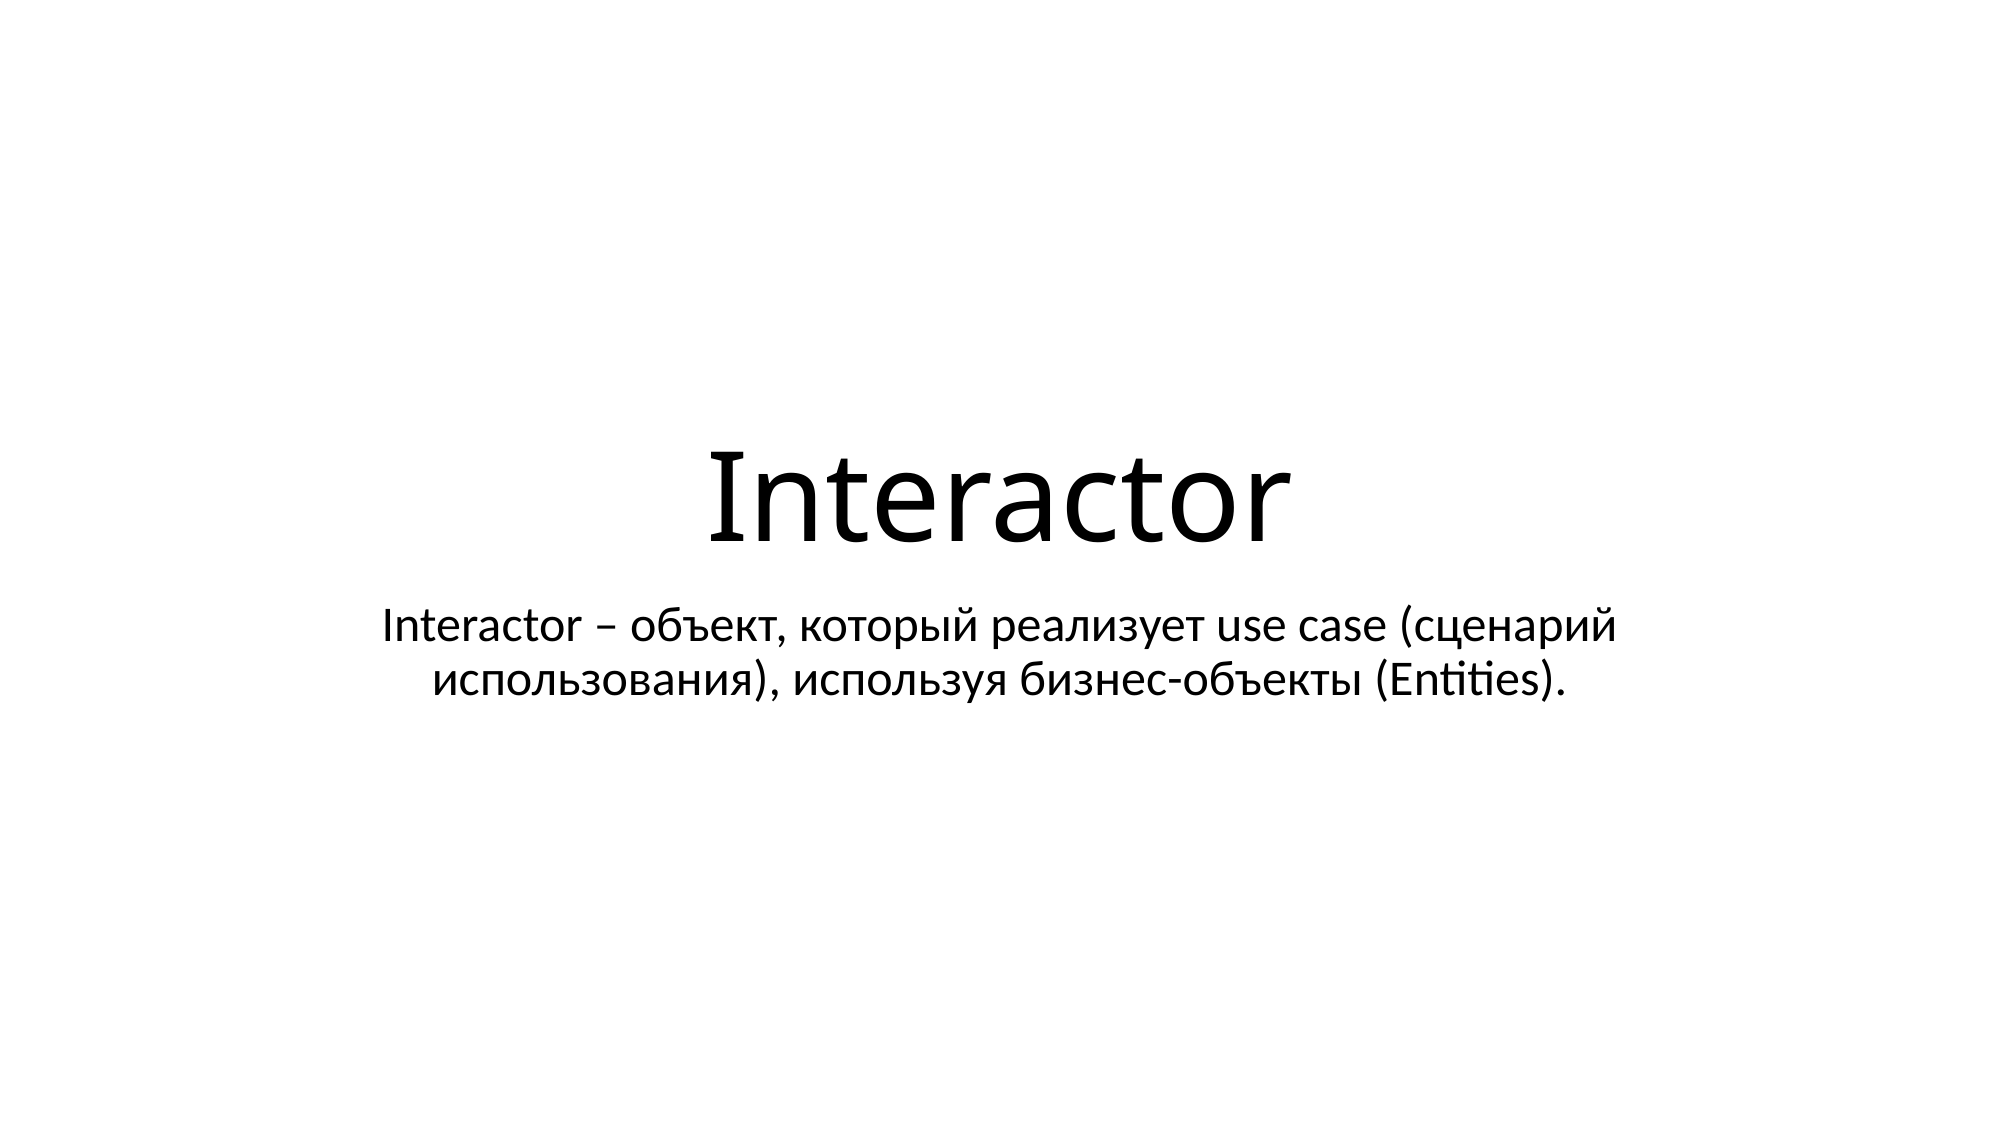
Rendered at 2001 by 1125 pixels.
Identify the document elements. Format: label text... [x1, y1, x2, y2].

title Interactor [249, 184, 1750, 576]
subtitle Interactor – объект, который реализует use case (сценарий использования), используя бизнес-объекты (Entities). [249, 590, 1750, 863]
